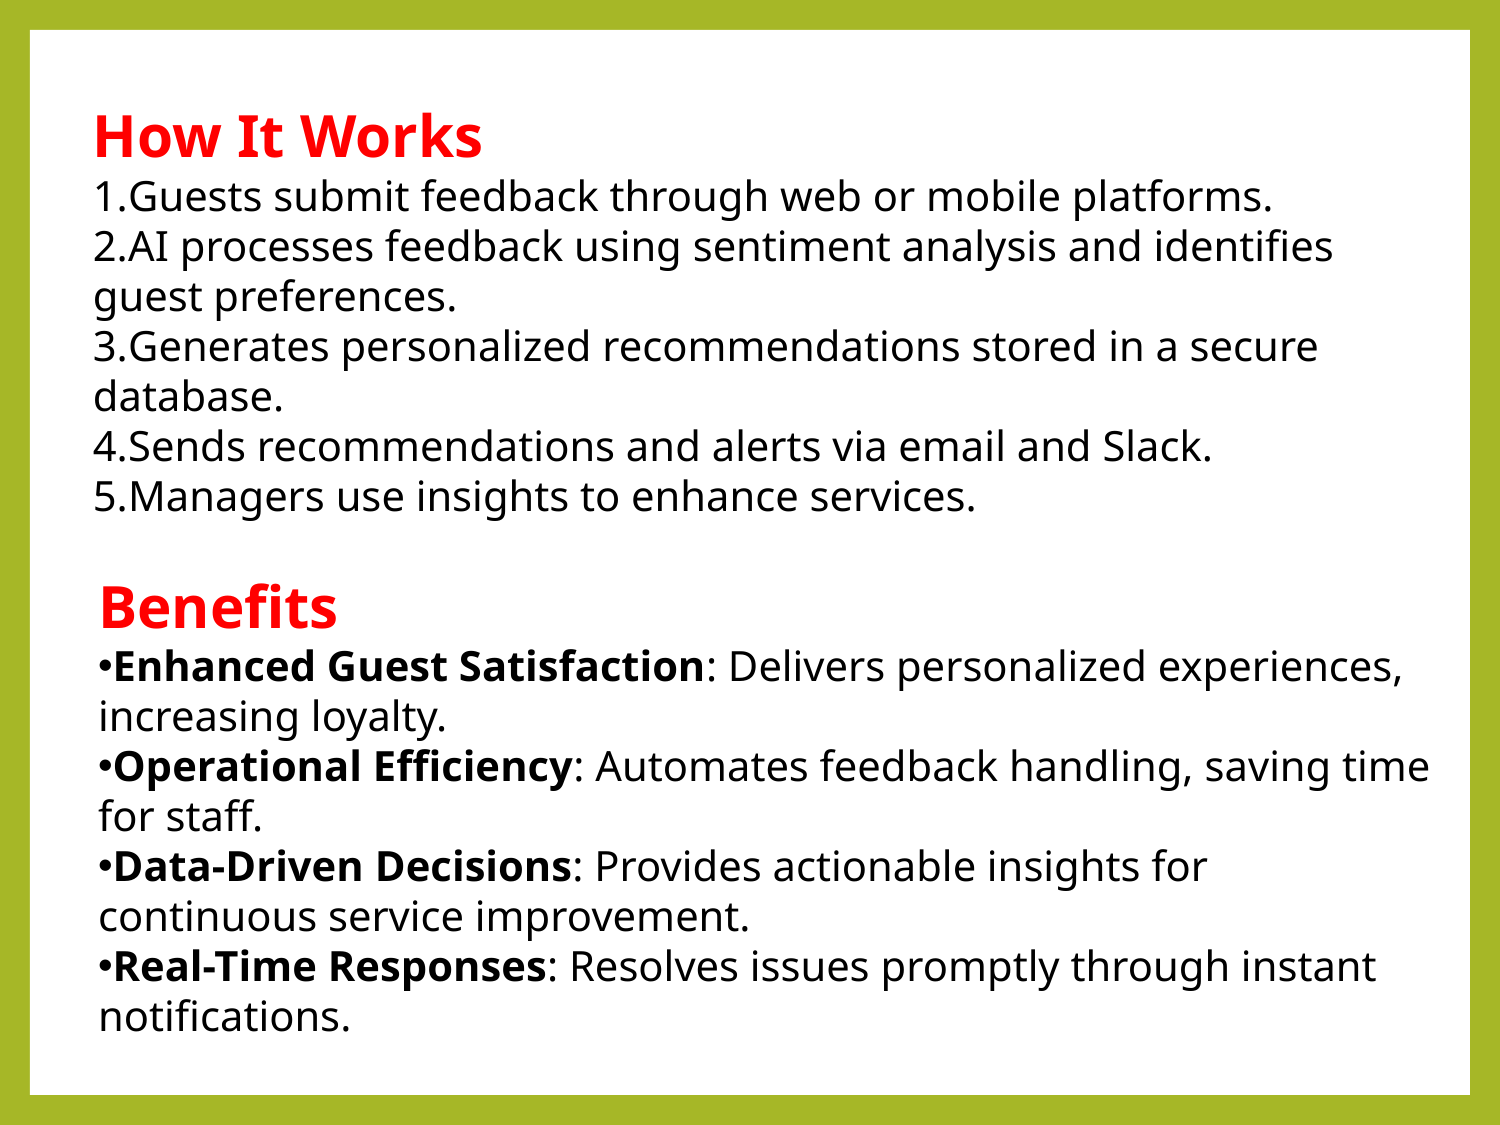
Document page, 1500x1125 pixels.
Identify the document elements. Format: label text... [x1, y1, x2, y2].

text_box How It Works Guests submit feedback through web or mobile platforms. AI processes feedback using sentiment analysis and identifies guest preferences. Generates personalized recommendations stored in a secure database. Sends recommendations and alerts via email and Slack. Managers use insights to enhance services. [78, 91, 1447, 577]
text_box Benefits Enhanced Guest Satisfaction: Delivers personalized experiences, increasing loyalty. Operational Efficiency: Automates feedback handling, saving time for staff. Data-Driven Decisions: Provides actionable insights for continuous service improvement. Real-Time Responses: Resolves issues promptly through instant notifications. [83, 562, 1452, 1098]
